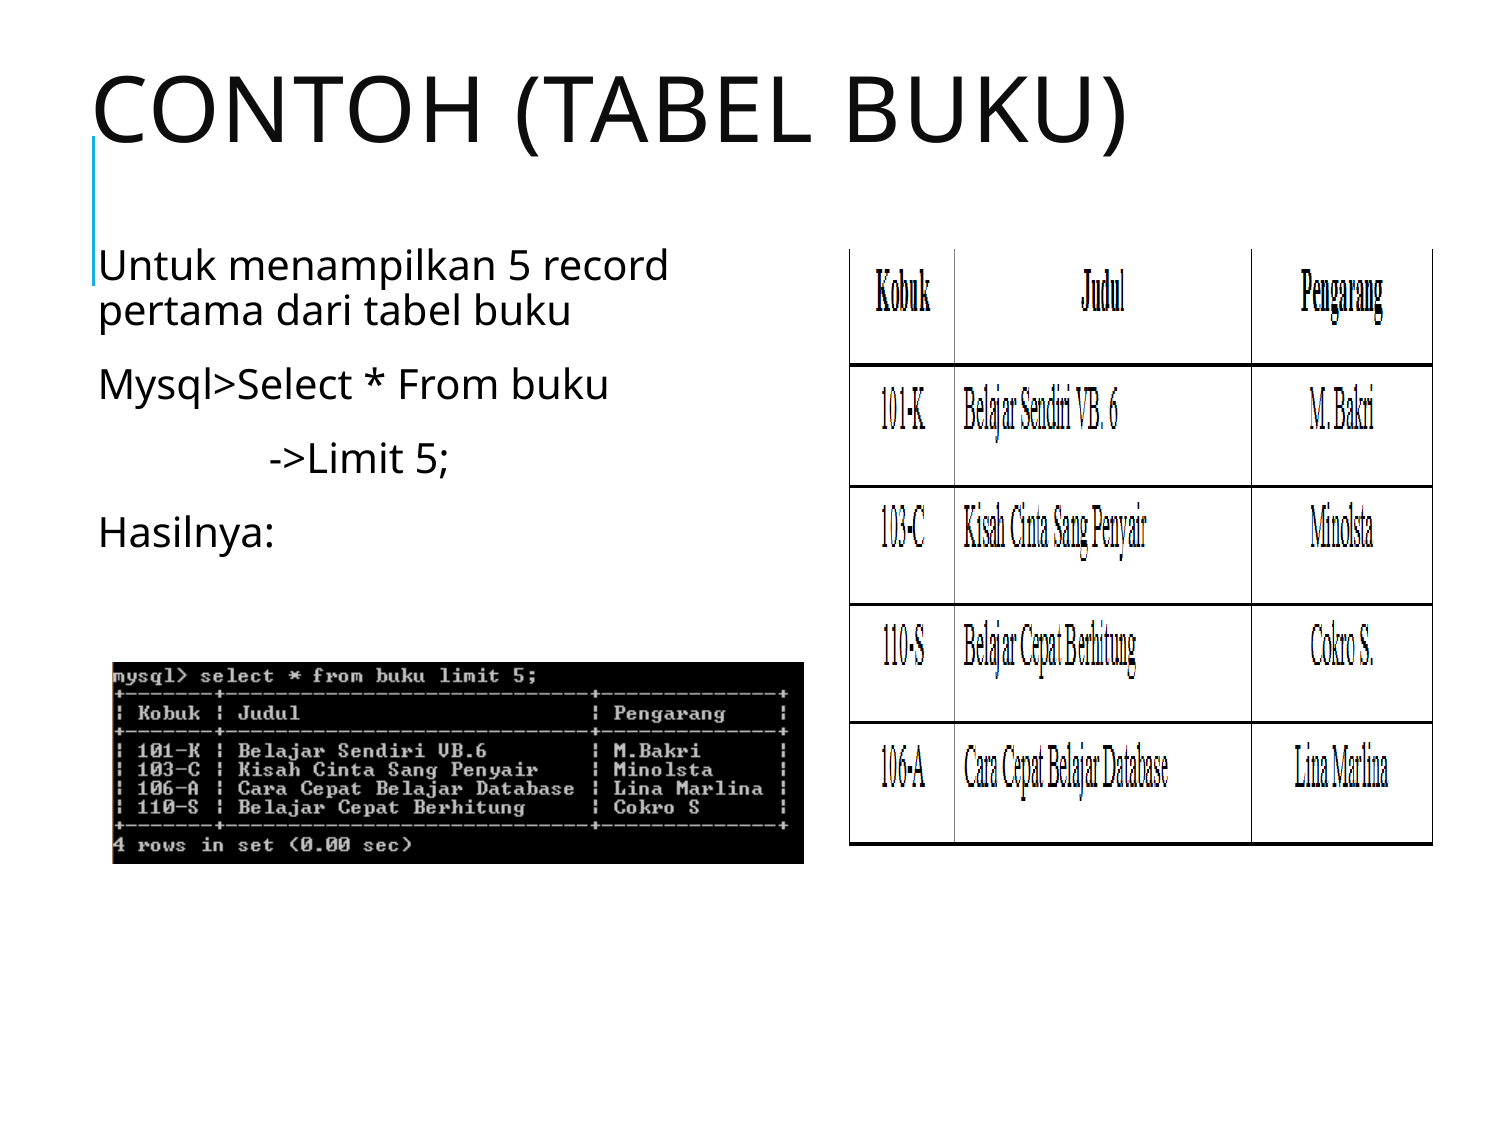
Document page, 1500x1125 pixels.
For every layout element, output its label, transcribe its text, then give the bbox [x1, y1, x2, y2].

picture [112, 662, 804, 865]
list Untuk menampilkan 5 record pertama dari tabel buku Mysql>Select * From buku ->Limit 5; Hasilnya: [75, 236, 825, 884]
title Contoh (Tabel Buku) [75, 44, 1425, 188]
picture [849, 249, 1438, 888]
